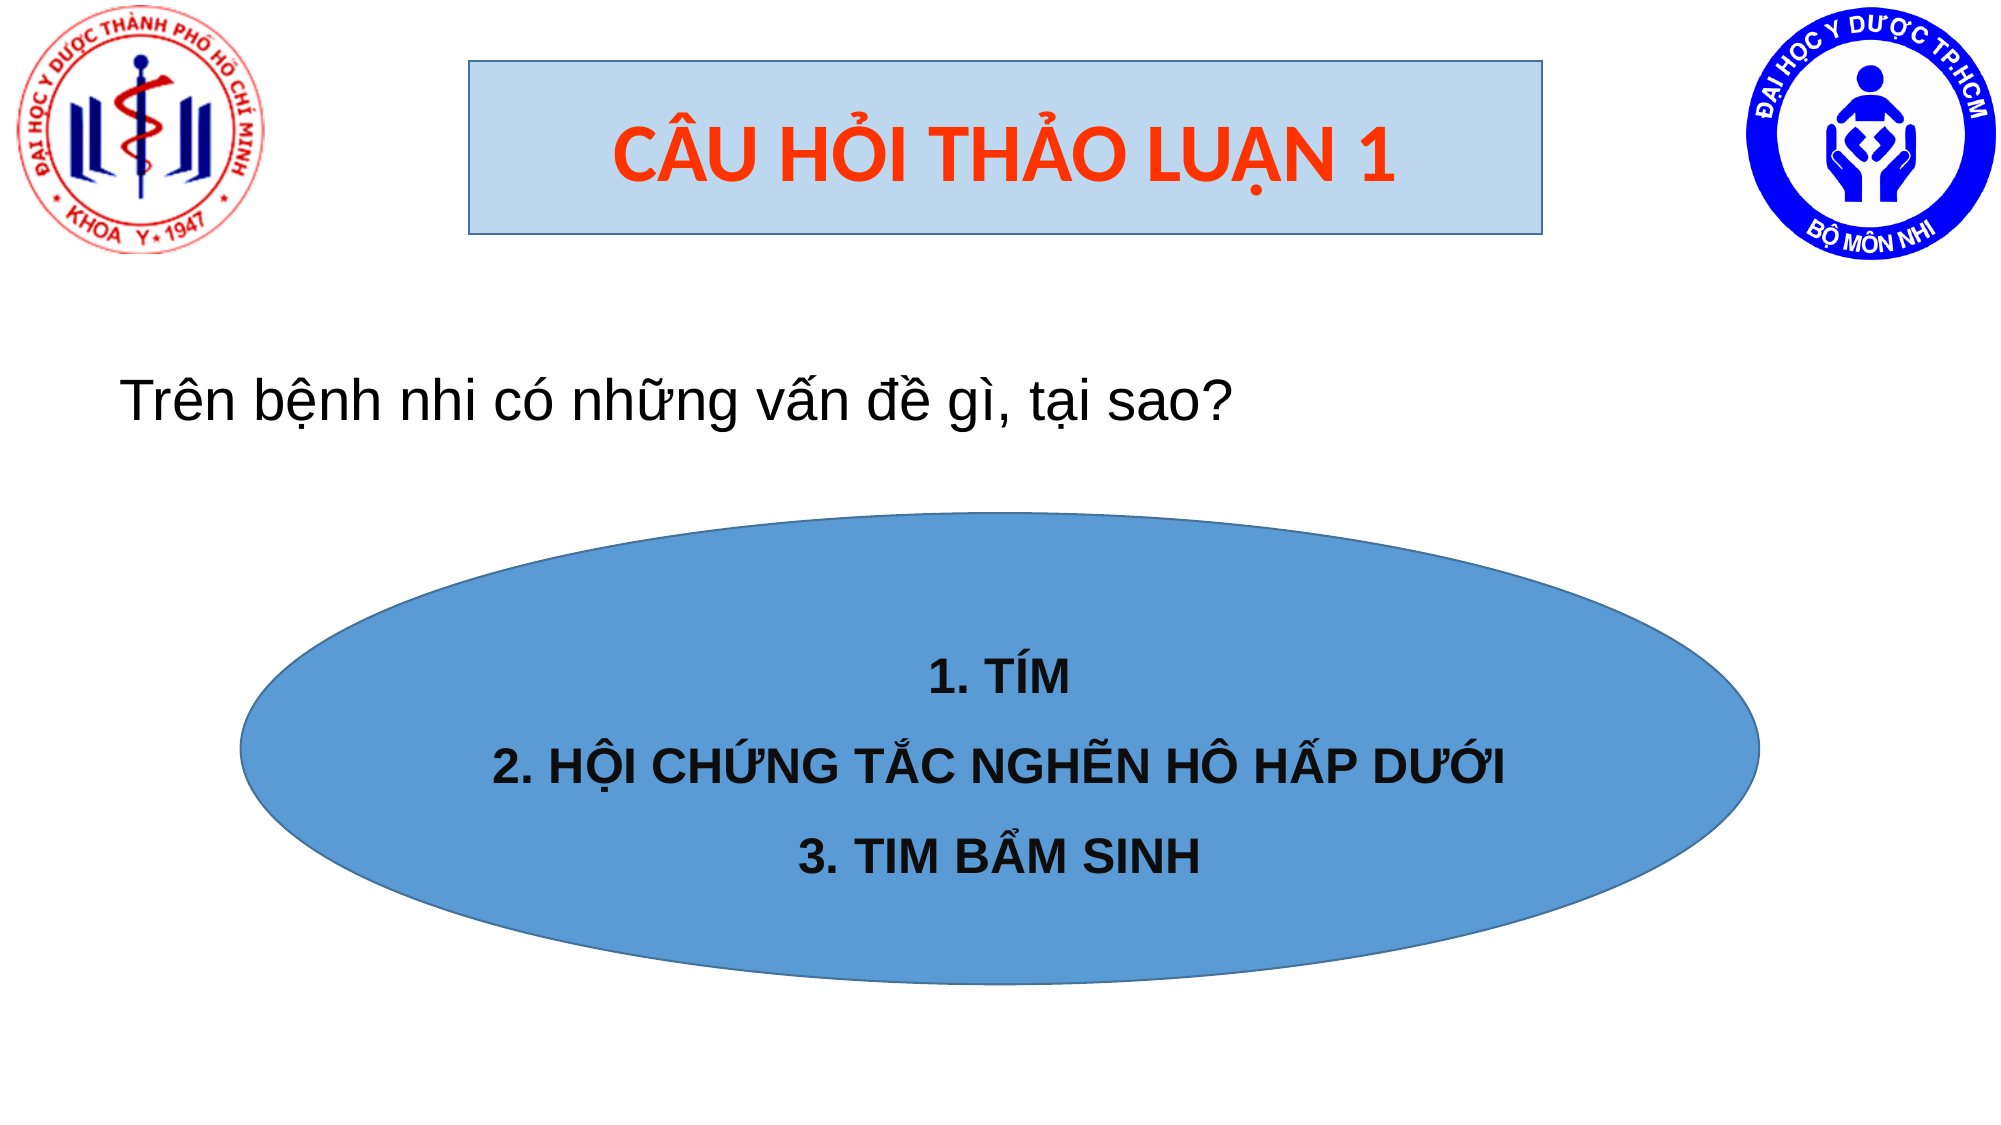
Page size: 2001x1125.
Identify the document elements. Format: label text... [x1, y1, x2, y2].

text_box CÂU HỎI THẢO LUẬN 1 [468, 60, 1543, 235]
text_box TÍM HỘI CHỨNG TẮC NGHẼN HÔ HẤP DƯỚI TIM BẨM SINH [239, 512, 1761, 986]
picture [9, 5, 266, 254]
picture [1746, 7, 1996, 260]
text_box Trên bệnh nhi có những vấn đề gì, tại sao? [104, 319, 1895, 440]
